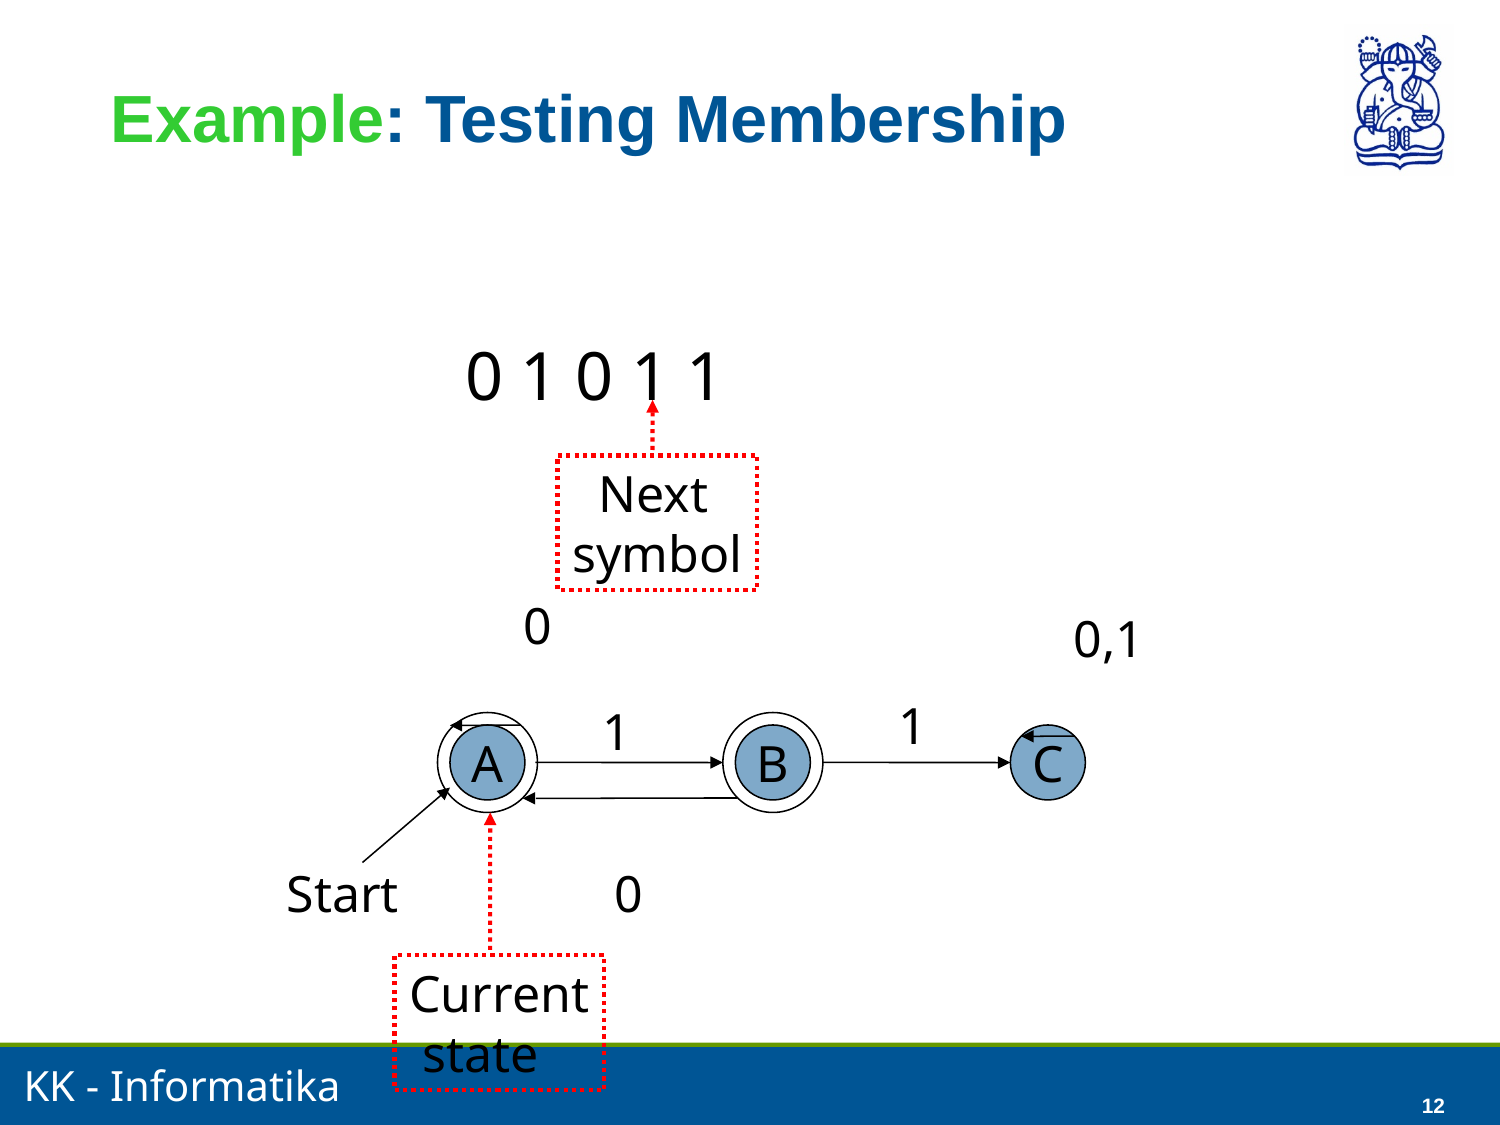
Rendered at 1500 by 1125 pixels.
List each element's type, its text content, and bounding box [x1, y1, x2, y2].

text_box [274, 587, 1160, 931]
text_box 0 1 0 1 1 [450, 326, 741, 421]
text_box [399, 812, 600, 1095]
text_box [562, 399, 753, 595]
picture [1344, 166, 1454, 176]
title Example: Testing Membership [95, 22, 1454, 166]
